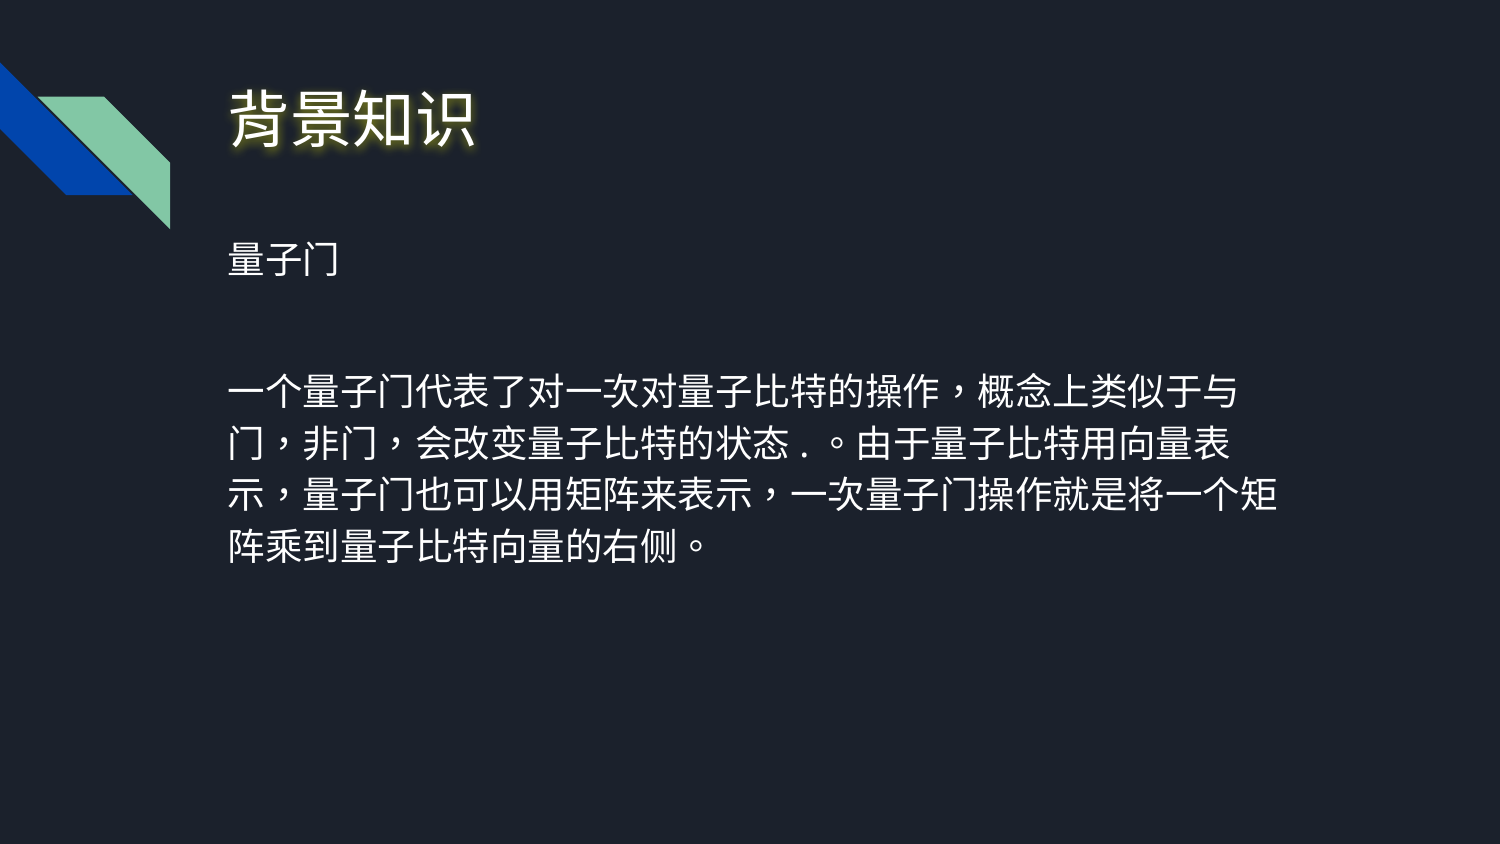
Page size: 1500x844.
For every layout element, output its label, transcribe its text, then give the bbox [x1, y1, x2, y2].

title 背景知识 [212, 64, 1368, 214]
list 量子门 [212, 214, 1368, 311]
text_box 一个量子门代表了对一次对量子比特的操作，概念上类似于与门，非门，会改变量子比特的状态.。由于量子比特用向量表示，量子门也可以用矩阵来表示，一次量子门操作就是将一个矩阵乘到量子比特向量的右侧。 [212, 346, 1304, 610]
